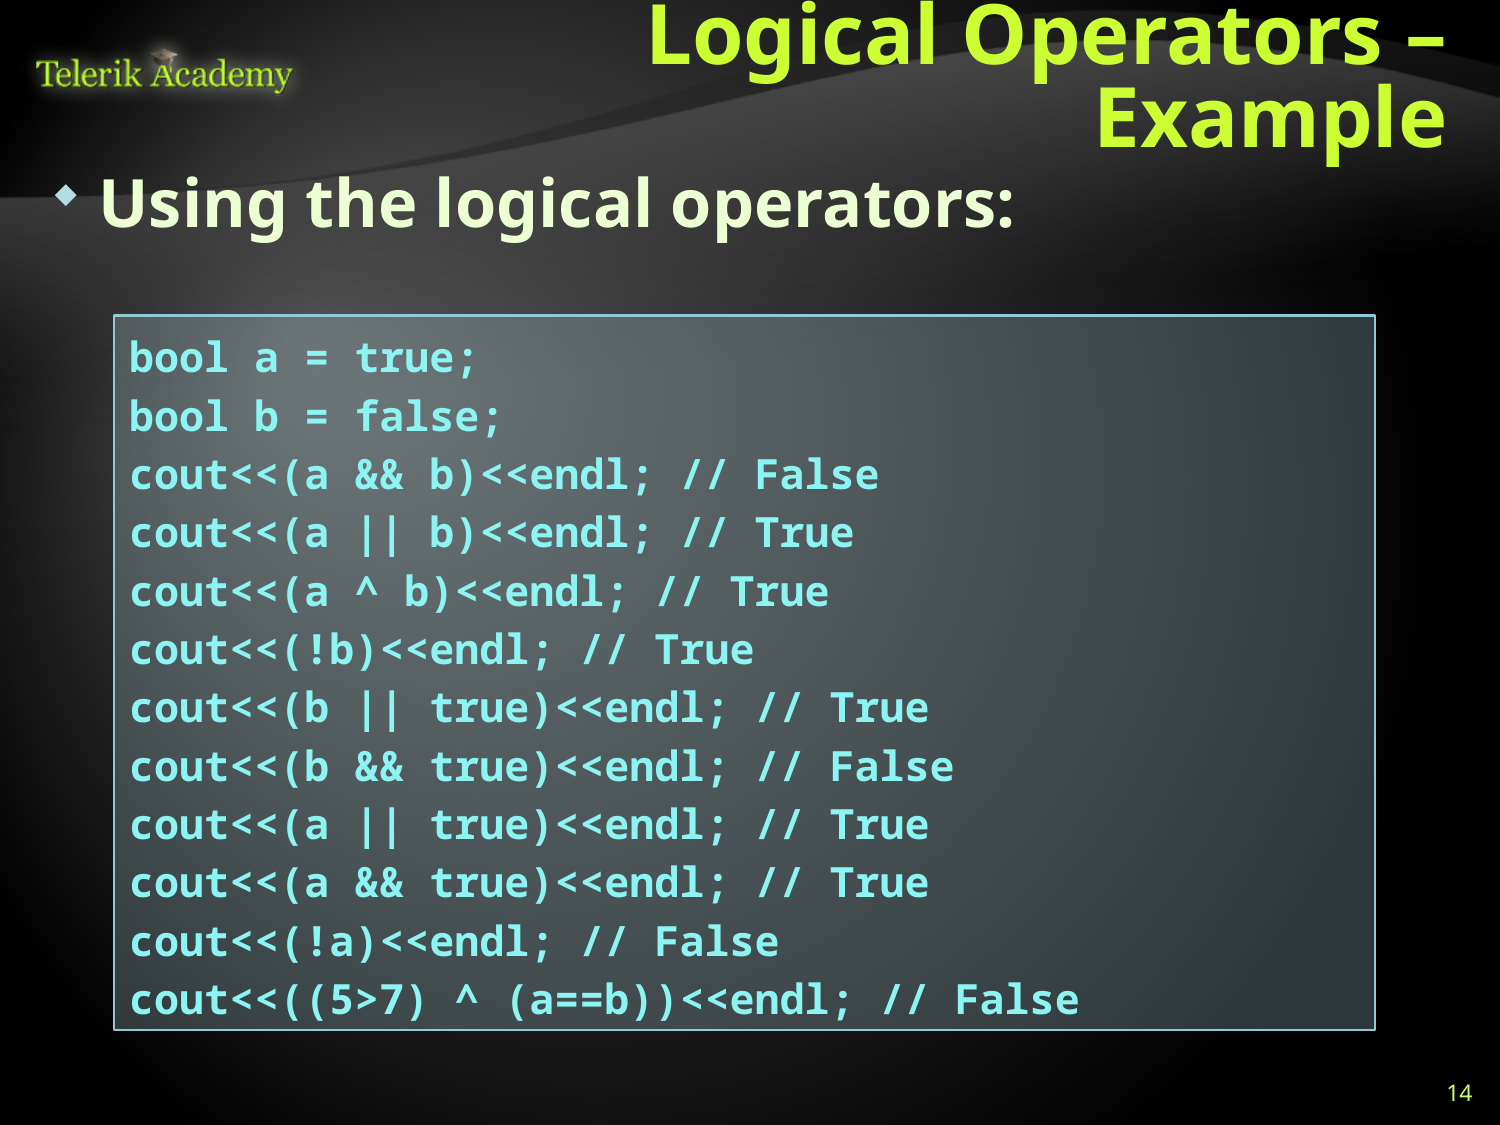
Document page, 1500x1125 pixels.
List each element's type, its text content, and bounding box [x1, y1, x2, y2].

slide_number 14 [1412, 1074, 1488, 1113]
list Using the logical operators: [37, 149, 1463, 1100]
text_box bool a = true; bool b = false; cout<<(a && b)<<endl; // False cout<<(a || b)<<endl; // True cout<<(a ^ b)<<endl; // True cout<<(!b)<<endl; // True cout<<(b || true)<<endl; // True cout<<(b && true)<<endl; // False cout<<(a || true)<<endl; // True cout<<(a && true)<<endl; // True cout<<(!a)<<endl; // False cout<<((5>7) ^ (a==b))<<endl; // False [114, 315, 1375, 1031]
picture [0, 0, 1500, 1125]
title Logical Operators – Example [300, 12, 1463, 149]
